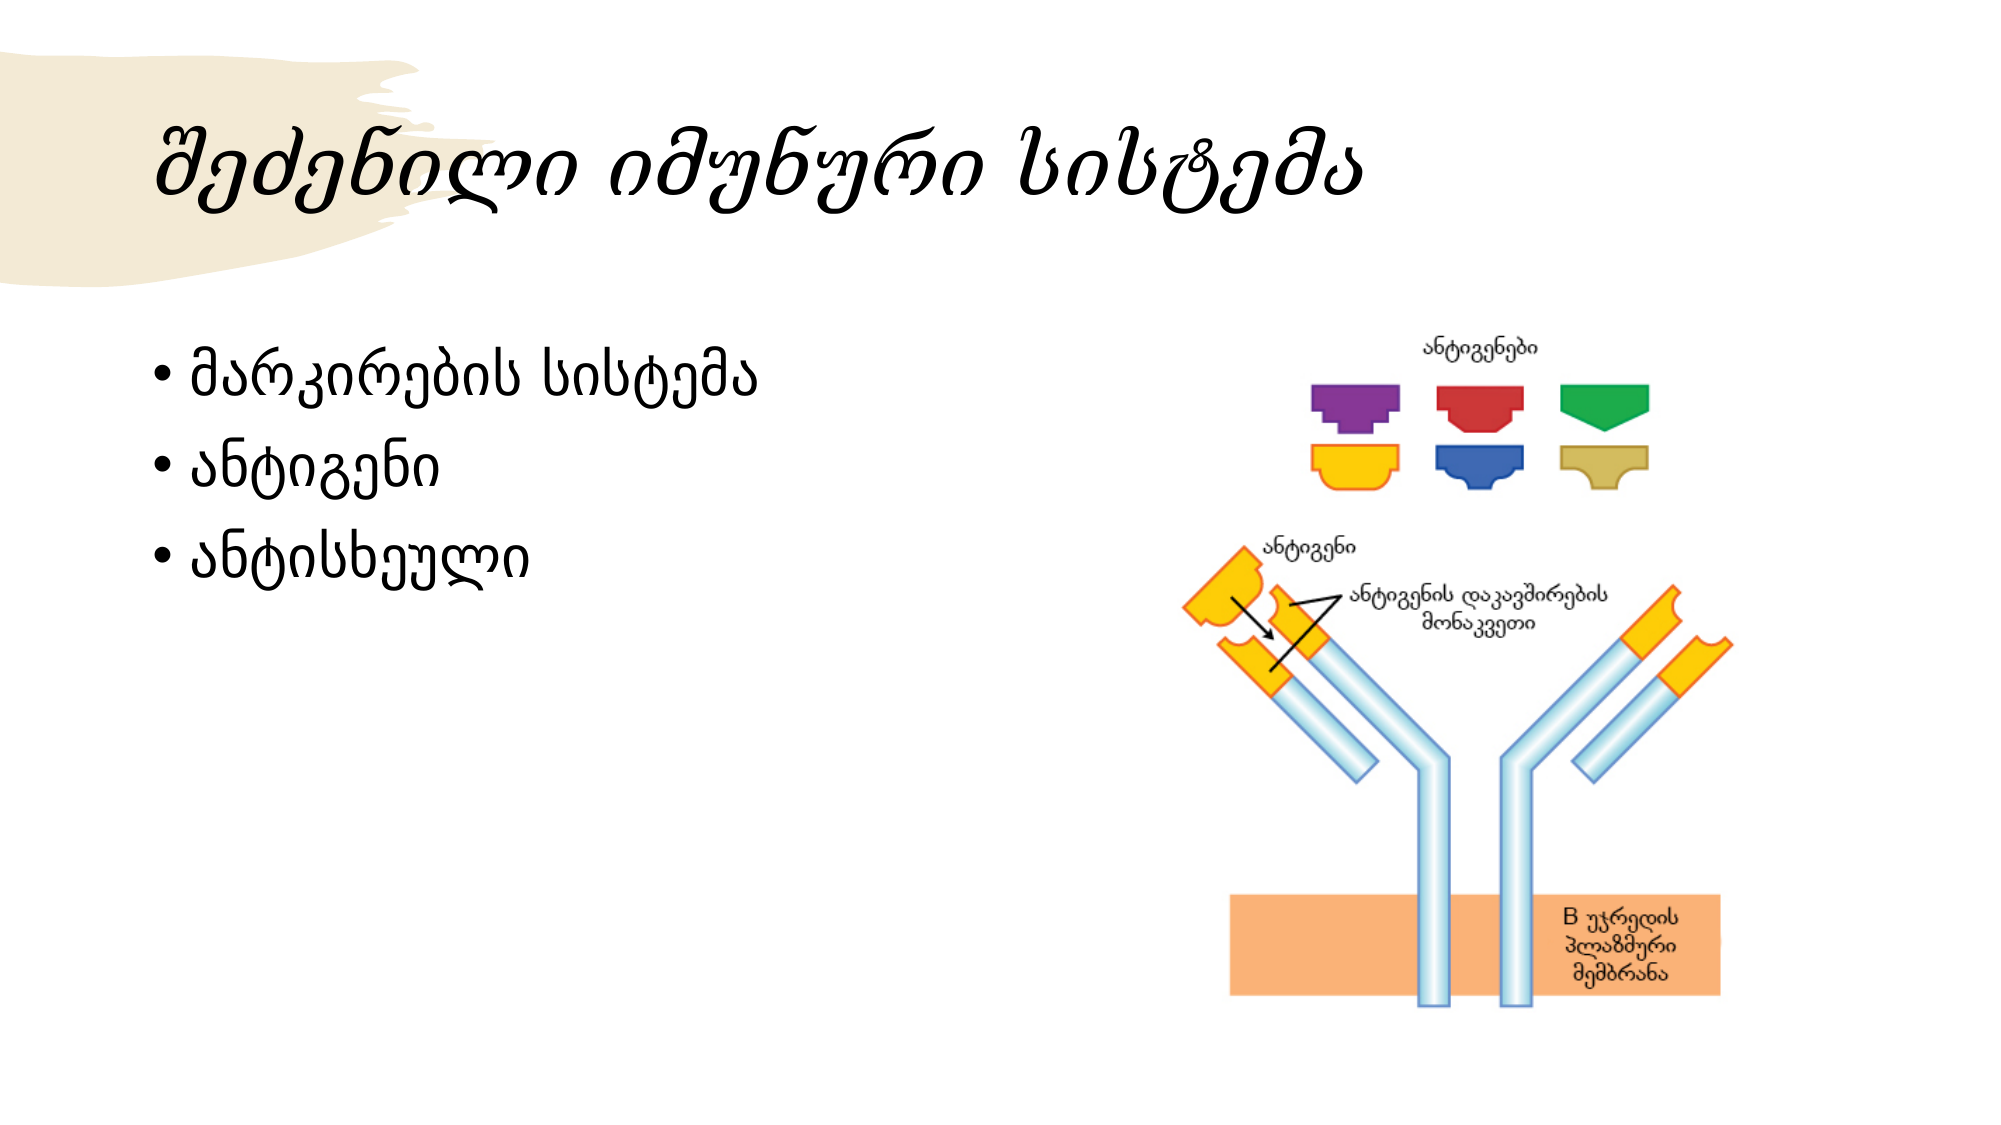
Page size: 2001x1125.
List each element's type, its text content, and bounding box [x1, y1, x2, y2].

title შეძენილი იმუნური სისტემა [137, 59, 1863, 278]
list მარკირების სისტემა ანტიგენი ანტისხეული [137, 329, 948, 1013]
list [1177, 329, 1739, 1013]
